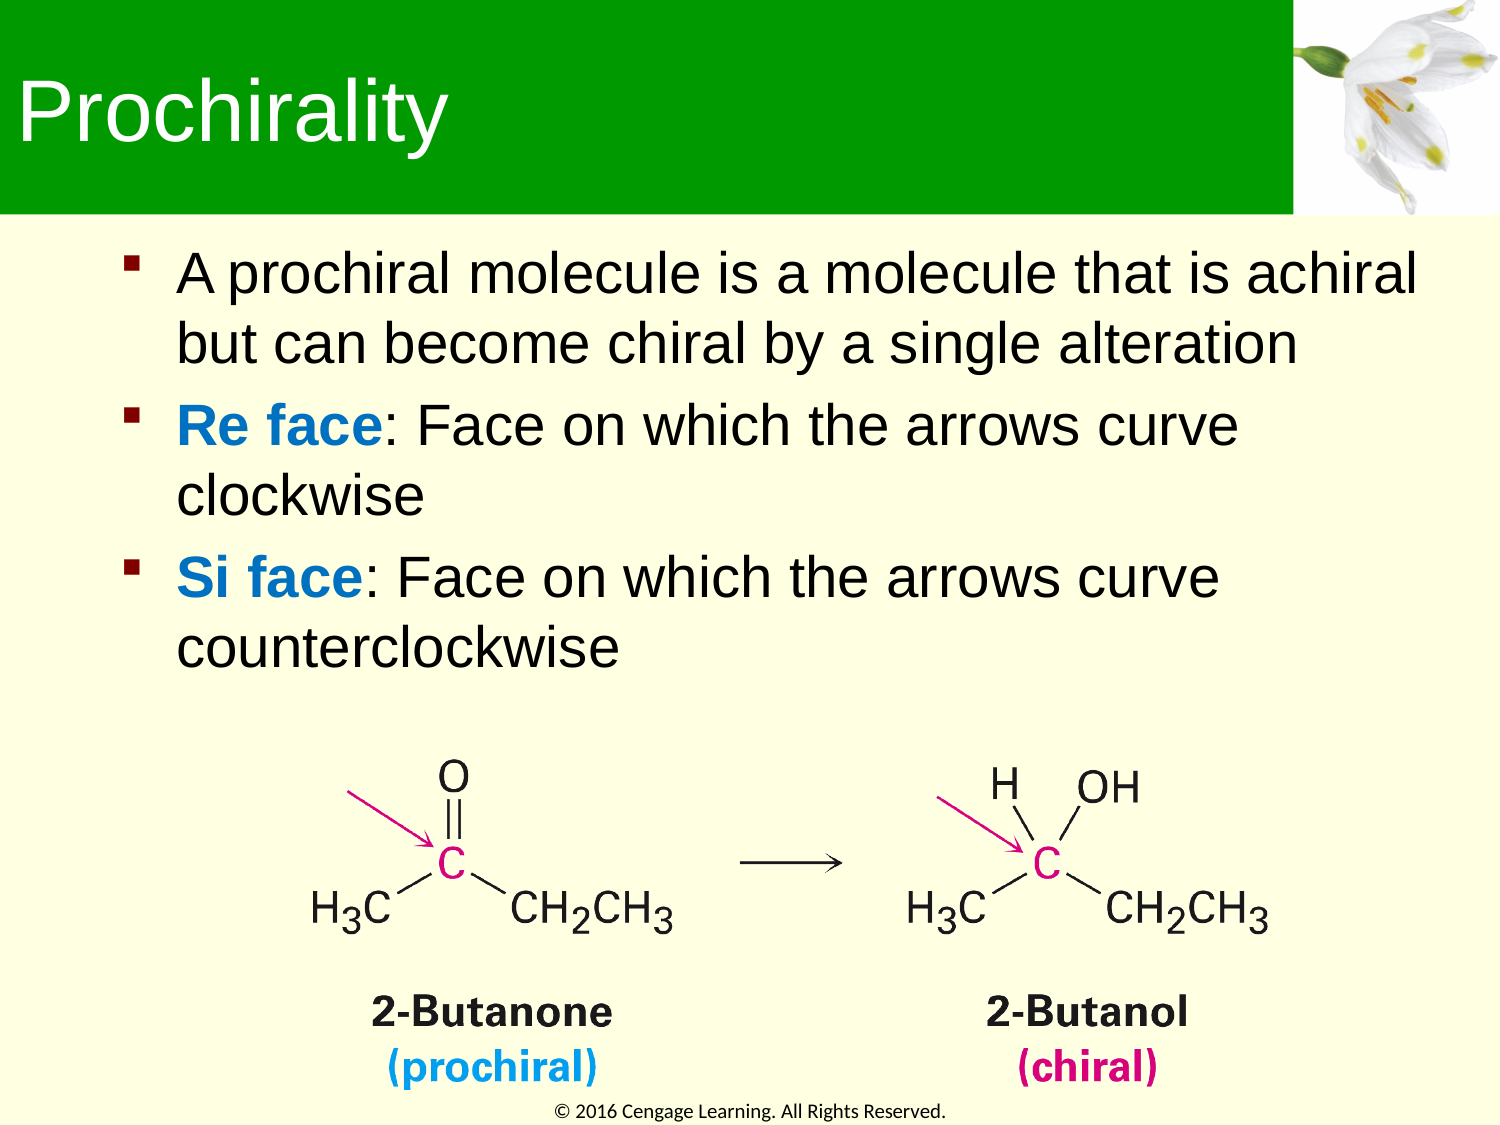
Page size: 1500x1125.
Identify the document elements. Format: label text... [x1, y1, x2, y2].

picture [309, 755, 1269, 1092]
picture [1293, 0, 1500, 215]
list A prochiral molecule is a molecule that is achiral but can become chiral by a single alteration Re face: Face on which the arrows curve clockwise Si face: Face on which the arrows curve counterclockwise [103, 227, 1450, 1065]
title Prochirality [0, 0, 1288, 213]
